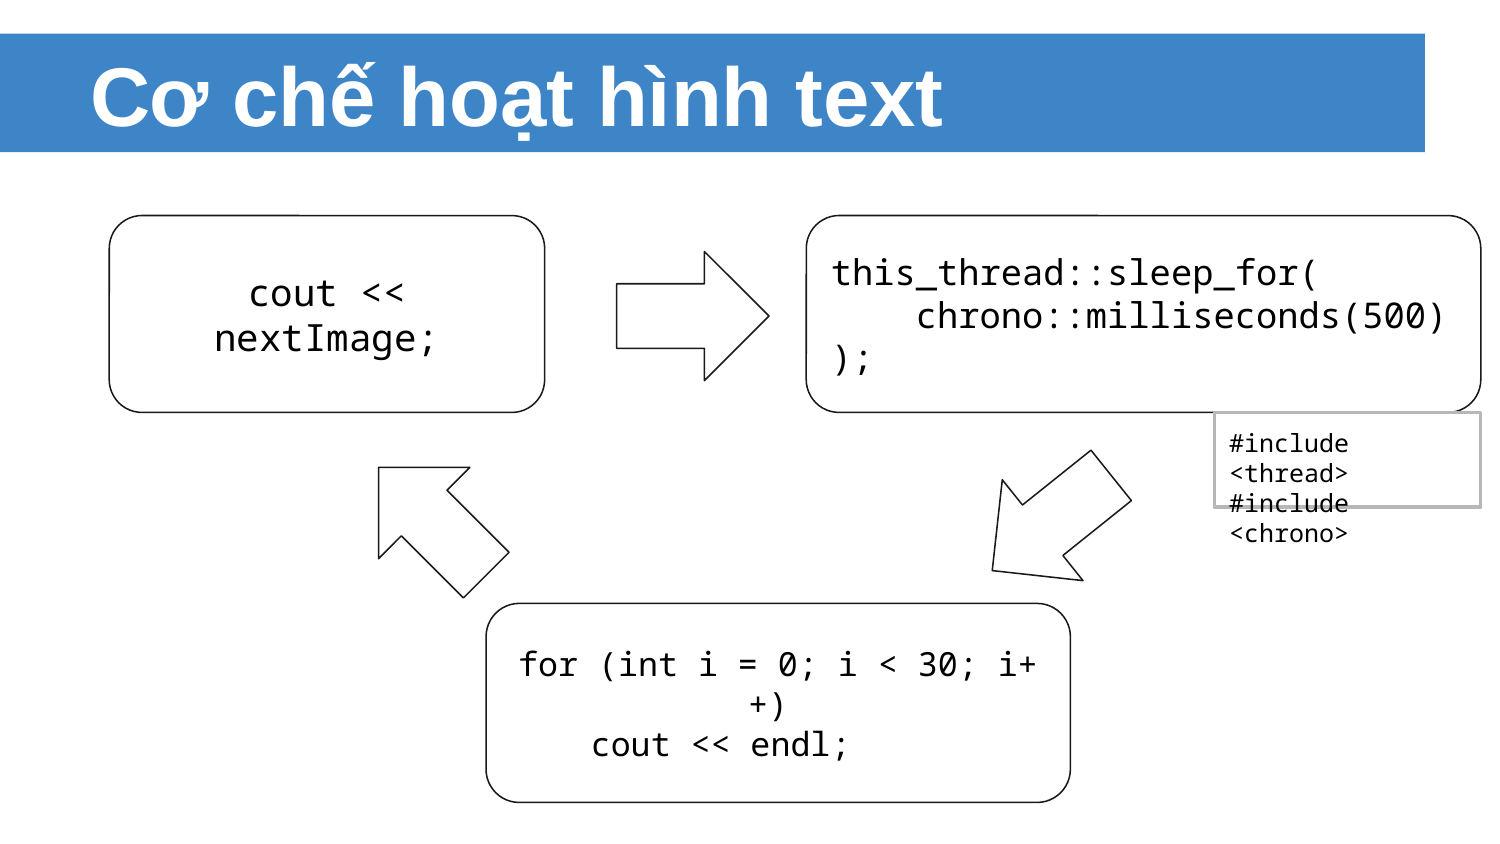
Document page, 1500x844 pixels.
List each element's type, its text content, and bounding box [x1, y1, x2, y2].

text_box #include <thread> #include <chrono> [1214, 412, 1481, 507]
text_box cout << nextImage; [109, 215, 545, 413]
text_box [992, 450, 1132, 581]
text_box for (int i = 0; i < 30; i++) cout << endl; [486, 603, 1071, 803]
title Cơ chế hoạt hình text [75, 33, 1425, 152]
list [75, 152, 1425, 808]
text_box this_thread::sleep_for( chrono::milliseconds(500)); [806, 215, 1481, 413]
text_box [616, 251, 770, 381]
text_box [378, 467, 510, 598]
